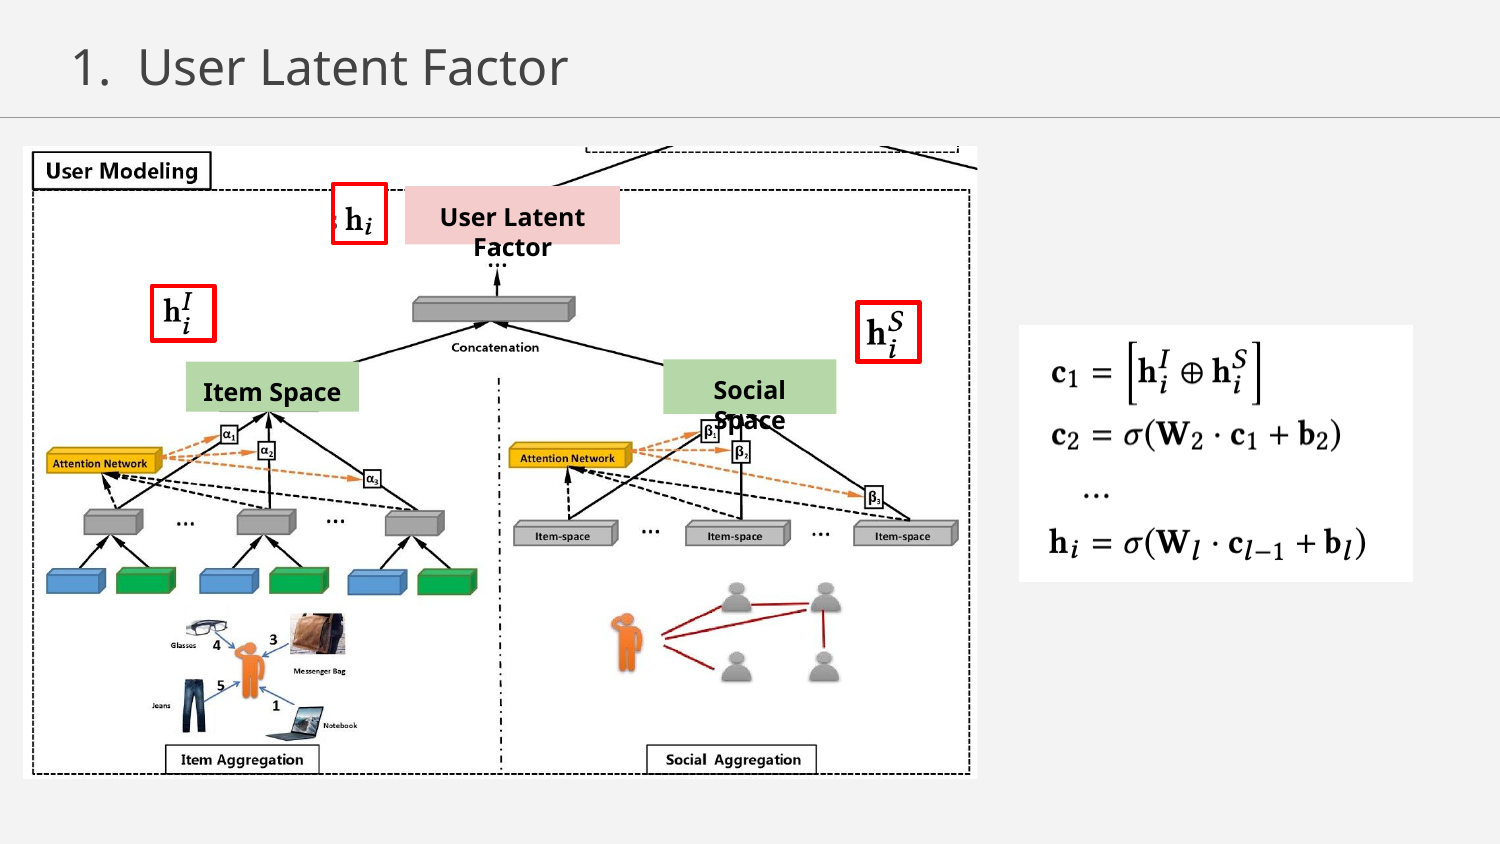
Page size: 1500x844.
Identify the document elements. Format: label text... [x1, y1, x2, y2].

picture [1018, 325, 1413, 582]
picture [22, 146, 978, 780]
title User Latent Factor [47, 20, 1392, 101]
